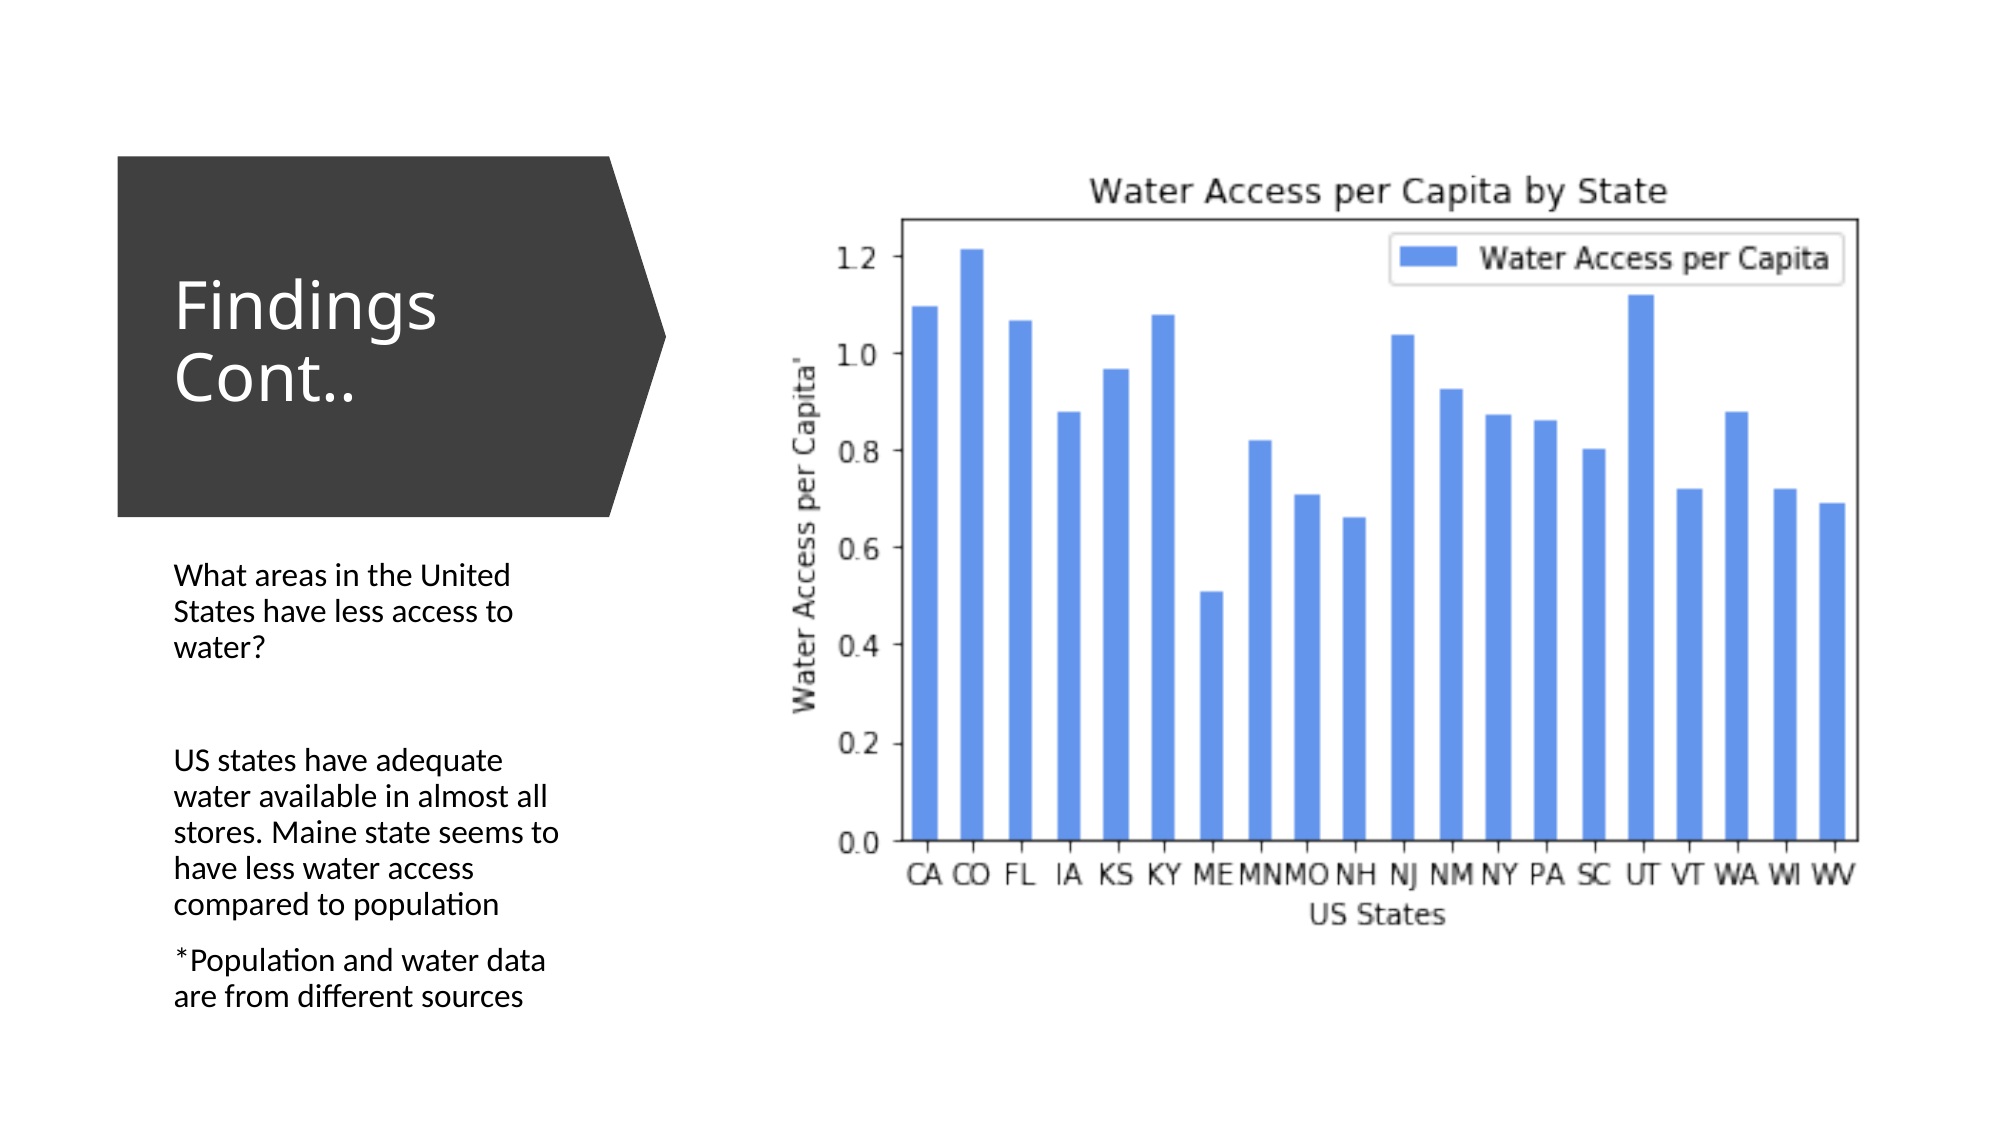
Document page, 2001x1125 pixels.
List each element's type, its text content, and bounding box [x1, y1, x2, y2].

picture [776, 156, 1886, 949]
title Findings Cont.. [158, 197, 597, 490]
list What areas in the United States have less access to water? US states have adequate water available in almost all stores. Maine state seems to have less water access compared to population *Population and water data are from different sources [158, 550, 597, 1089]
text_box [116, 155, 668, 519]
